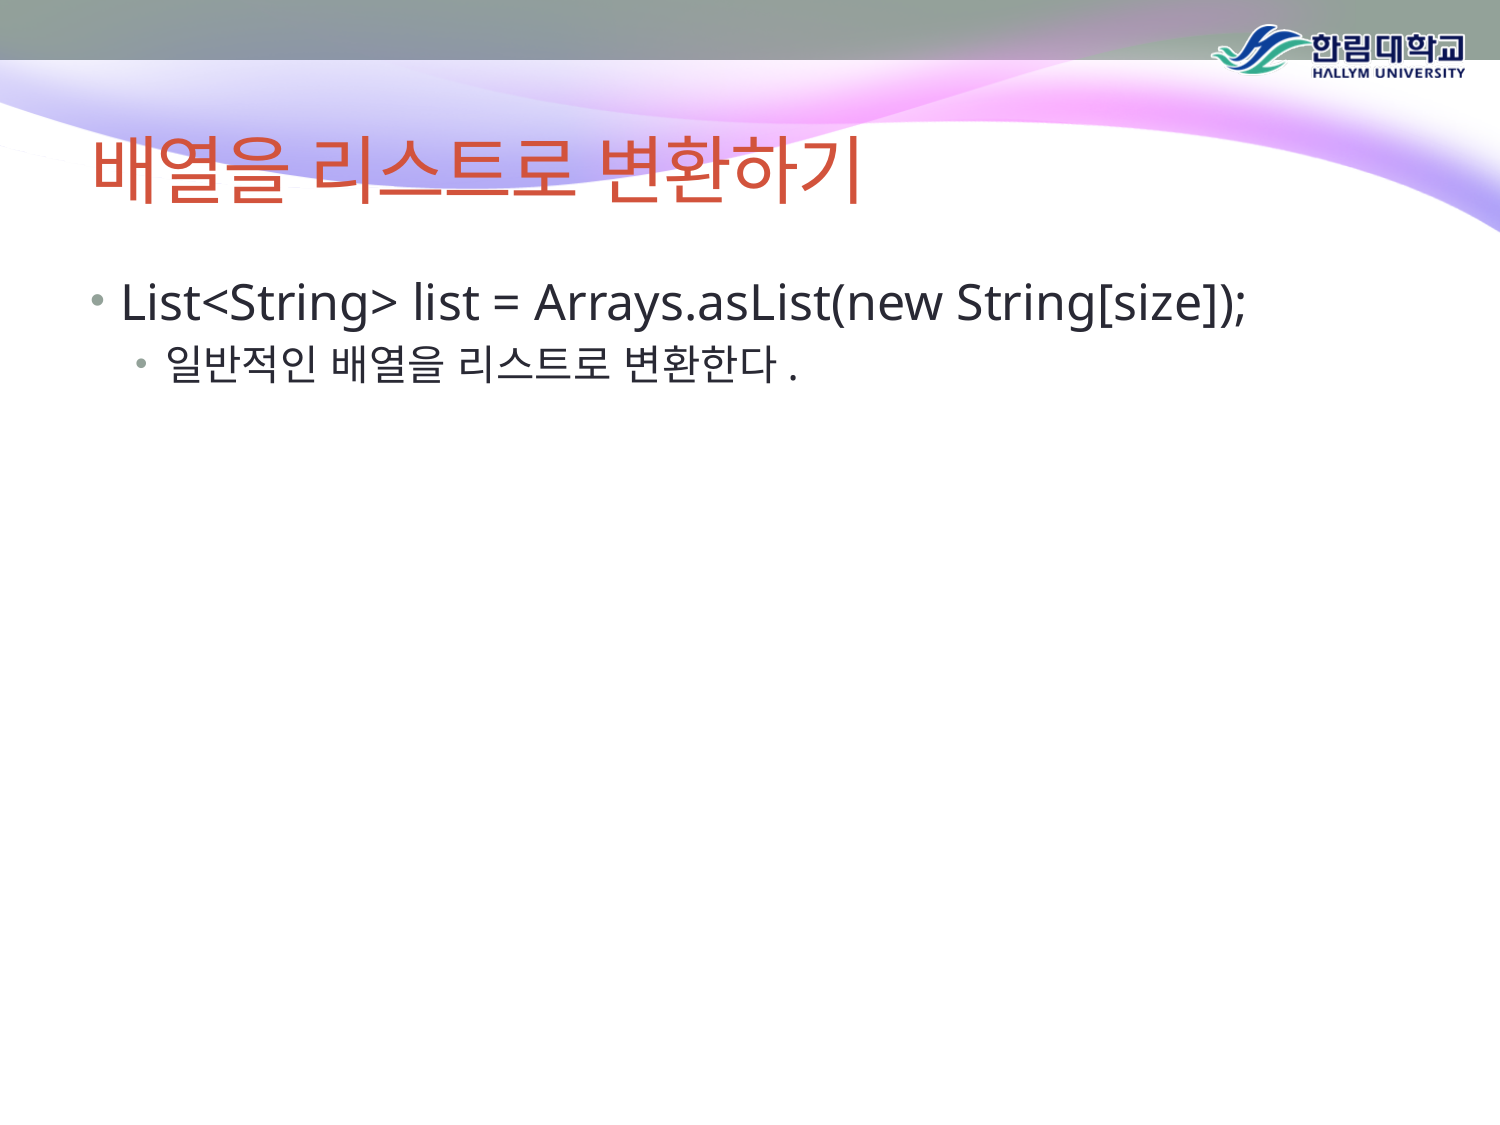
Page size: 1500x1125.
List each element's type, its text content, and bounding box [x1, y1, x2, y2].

picture [0, 0, 1500, 279]
list List<String> list = Arrays.asList(new String[size]); 일반적인 배열을 리스트로 변환한다. [75, 262, 1425, 1063]
title 배열을 리스트로 변환하기 [75, 87, 1425, 250]
